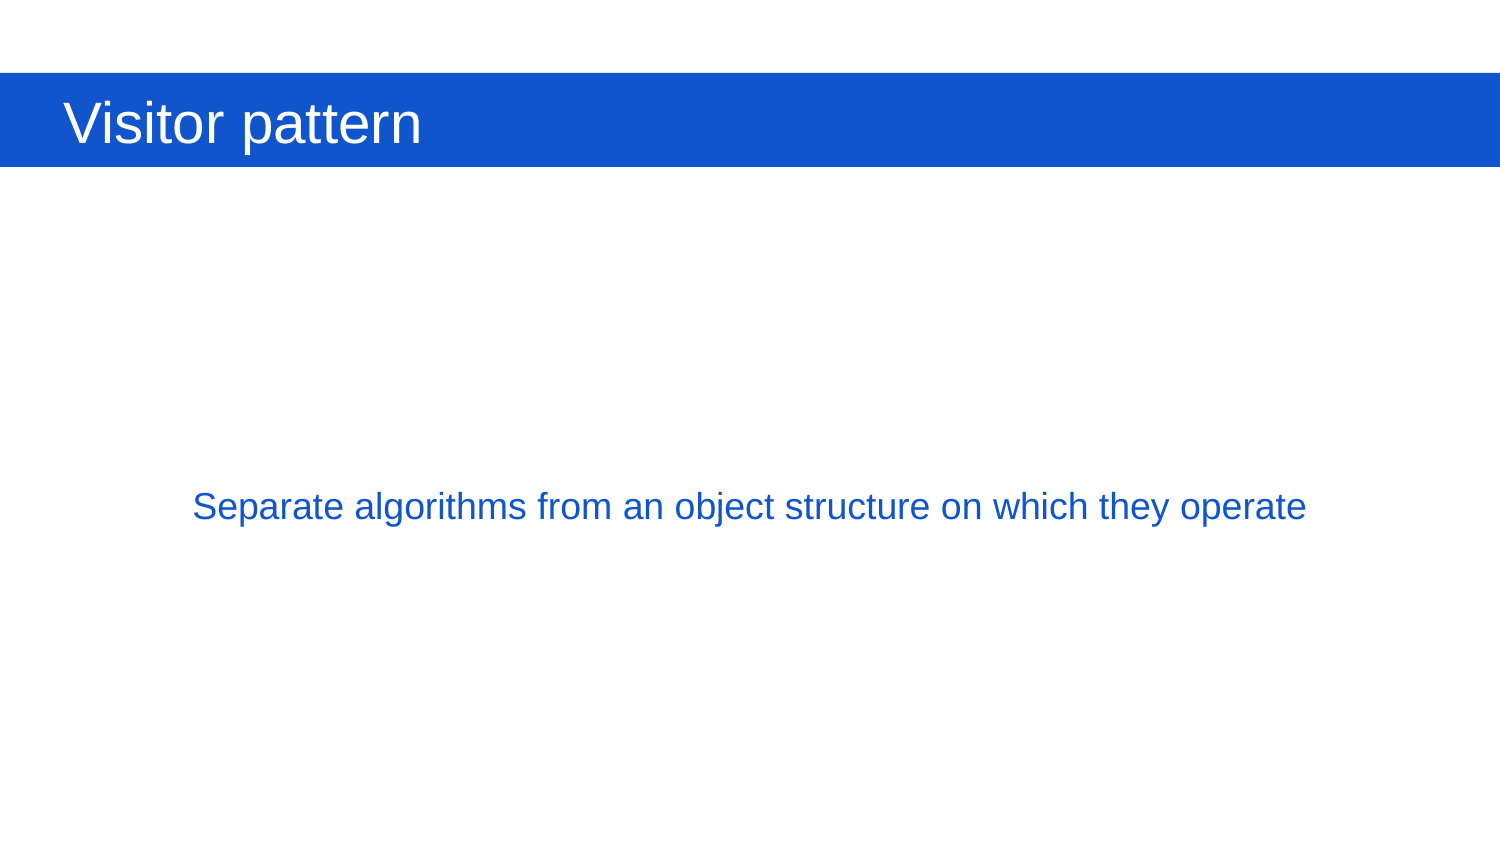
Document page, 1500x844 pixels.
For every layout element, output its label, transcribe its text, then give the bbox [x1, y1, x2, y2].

text_box Visitor pattern [0, 72, 1500, 167]
list Separate algorithms from an object structure on which they operate [51, 421, 1449, 750]
